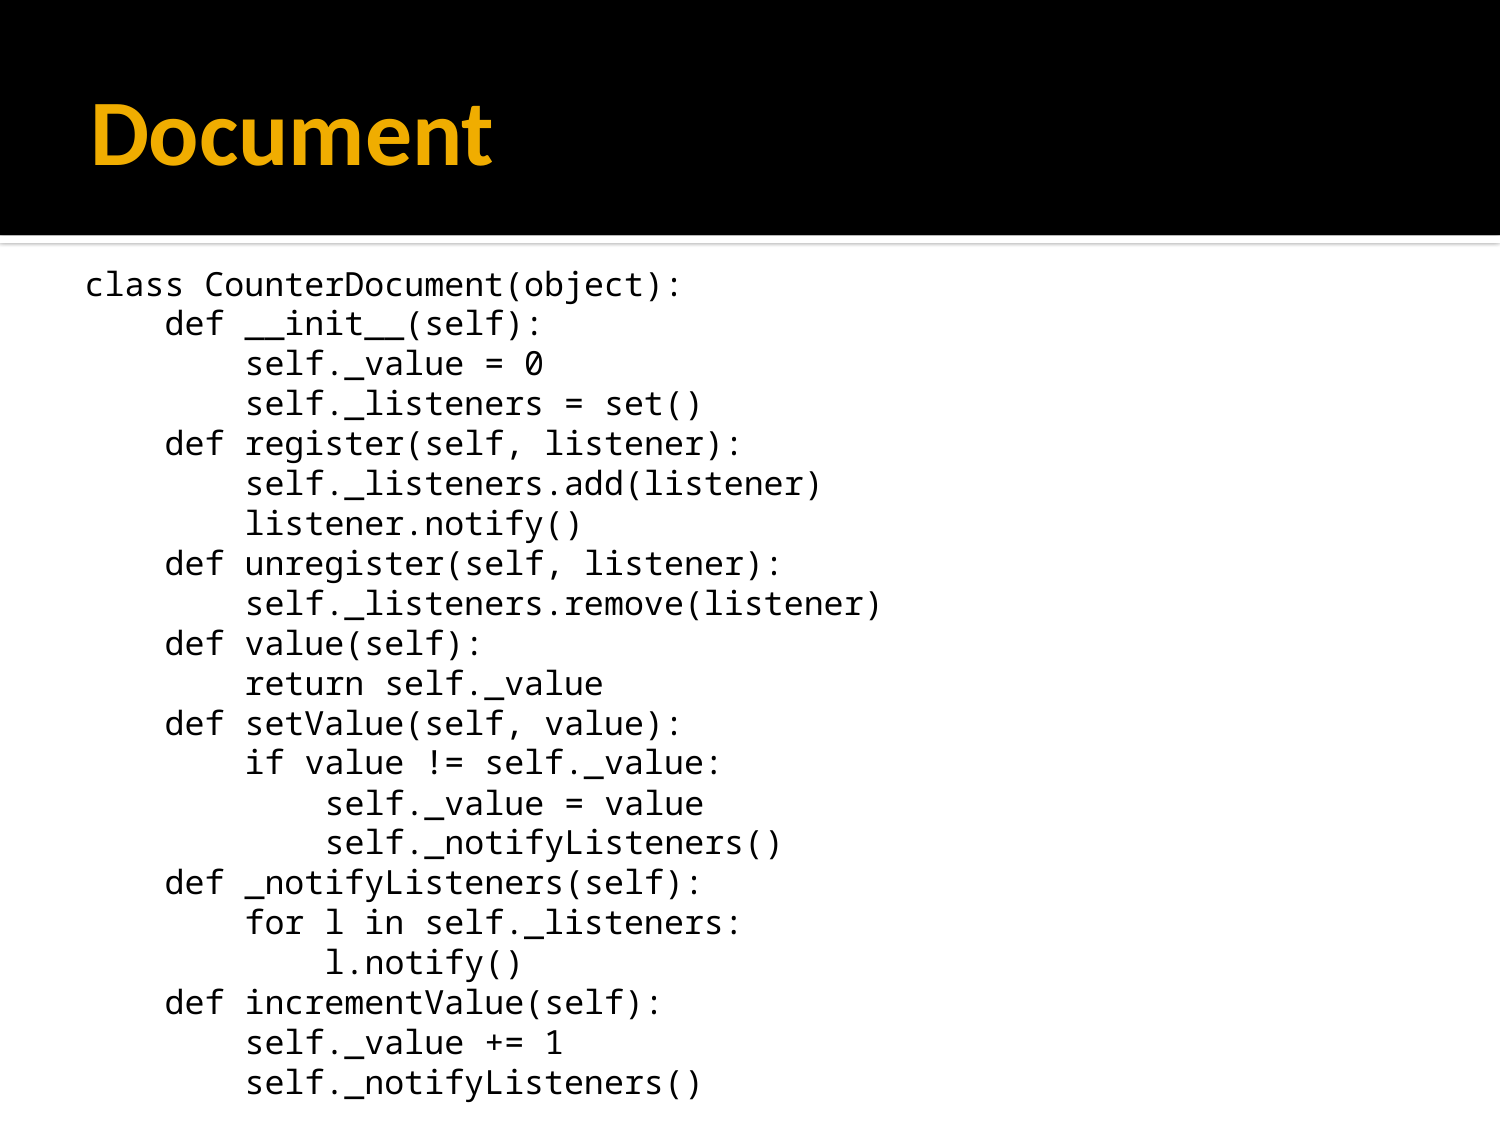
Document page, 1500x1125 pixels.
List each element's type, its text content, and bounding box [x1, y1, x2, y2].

title Document [75, 24, 1425, 231]
text_box class CounterDocument(object): def __init__(self): self._value = 0 self._listeners = set() def register(self, listener): self._listeners.add(listener) listener.notify() def unregister(self, listener): self._listeners.remove(listener) def value(self): return self._value def setValue(self, value): if value != self._value: self._value = value self._notifyListeners() def _notifyListeners(self): for l in self._listeners: l.notify() def incrementValue(self): self._value += 1 self._notifyListeners() [69, 255, 1213, 1109]
